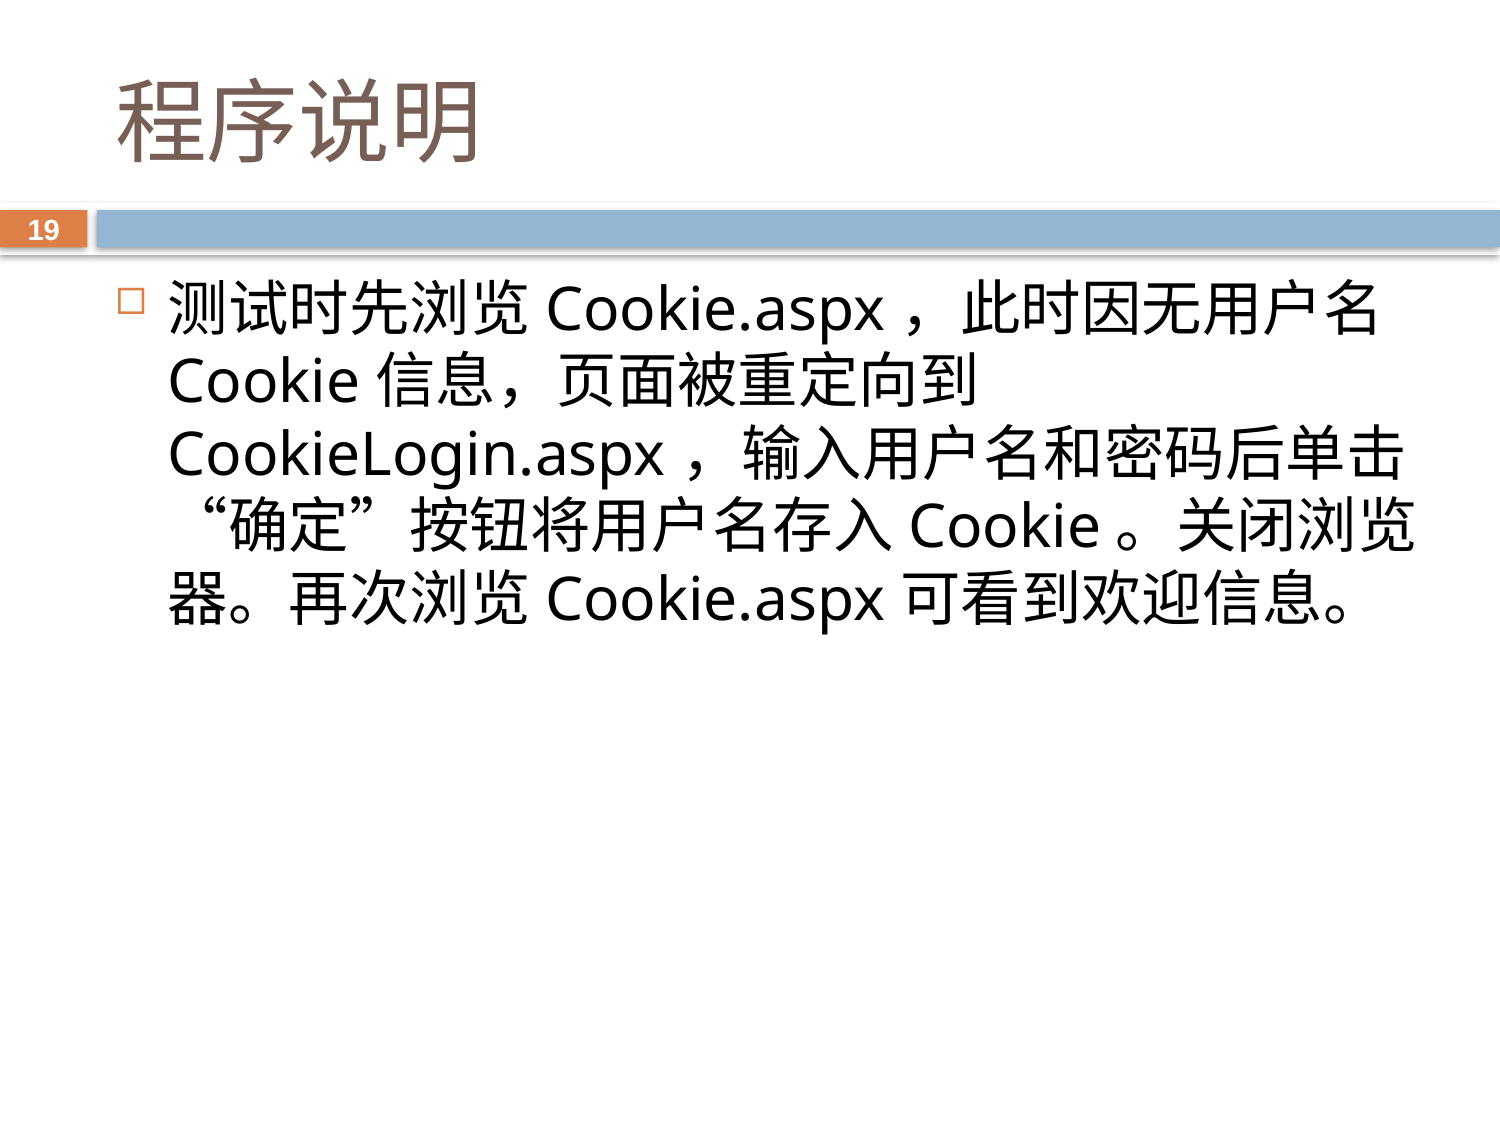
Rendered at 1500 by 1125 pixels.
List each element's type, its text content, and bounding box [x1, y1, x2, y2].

title 程序说明 [100, 37, 1438, 200]
list 测试时先浏览Cookie.aspx，此时因无用户名Cookie信息，页面被重定向到CookieLogin.aspx，输入用户名和密码后单击“确定”按钮将用户名存入Cookie。关闭浏览器。再次浏览Cookie.aspx可看到欢迎信息。 [100, 262, 1438, 1000]
slide_number 19 [0, 208, 88, 249]
